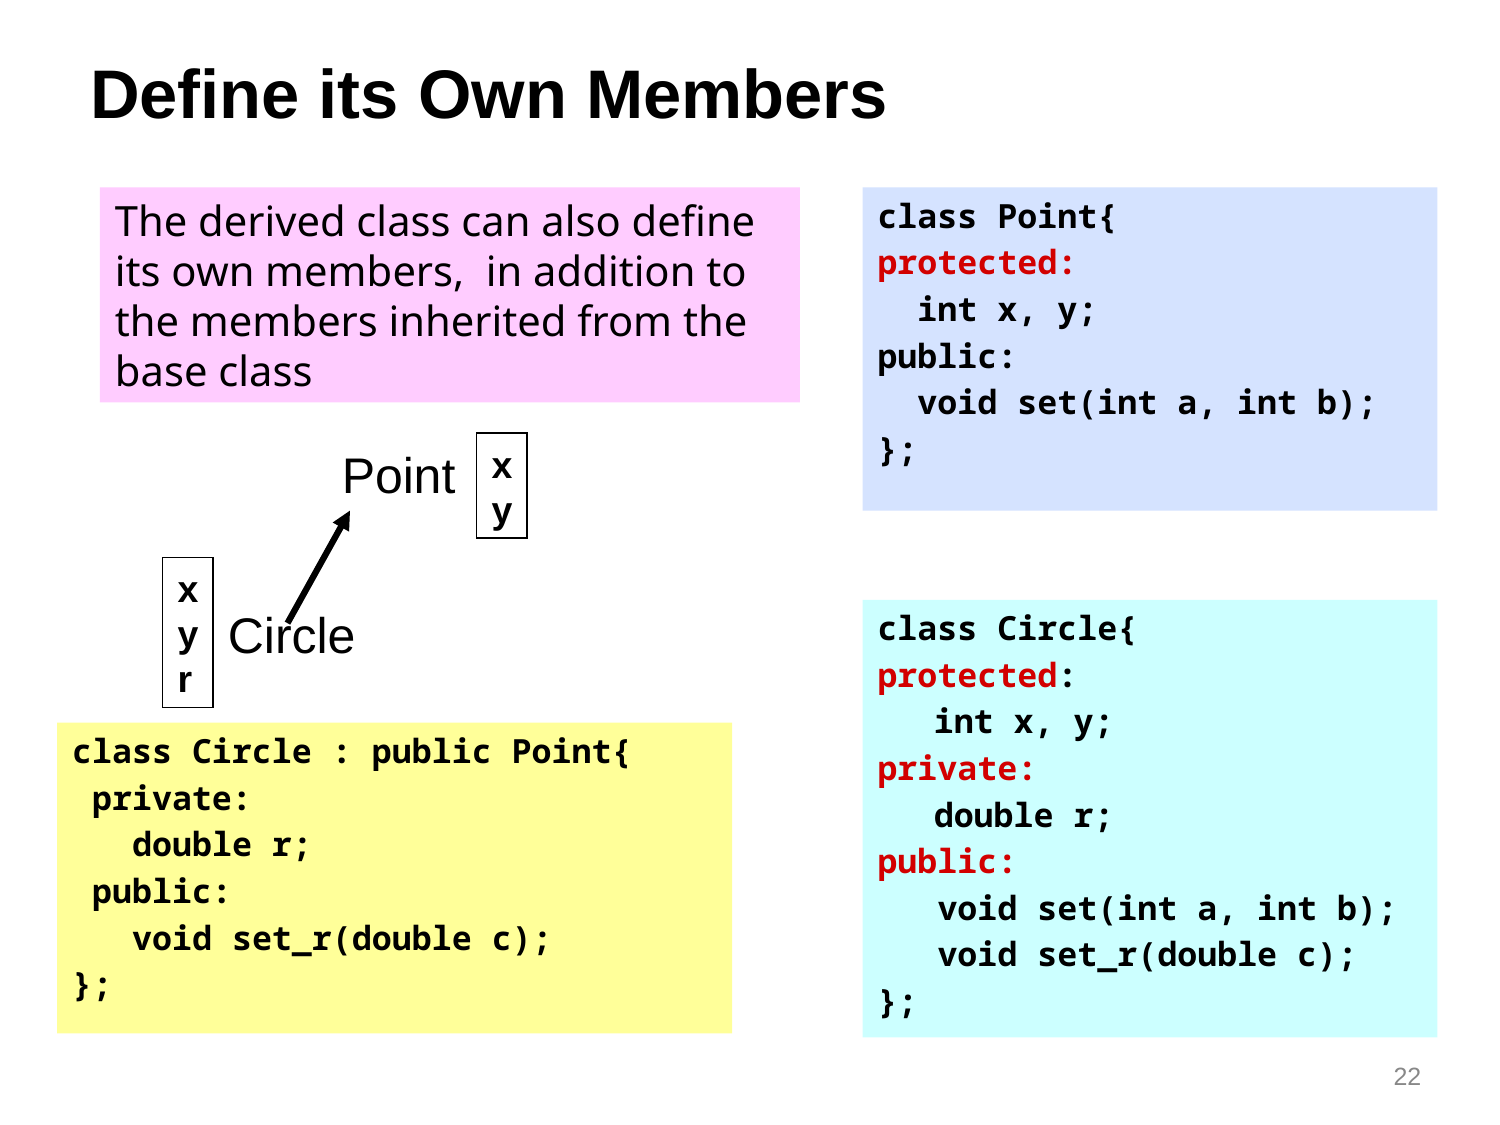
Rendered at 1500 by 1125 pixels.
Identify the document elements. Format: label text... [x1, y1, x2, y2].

text_box class Circle{ protected: int x, y; private: double r; public: void set(int a, int b); void set_r(double c); }; [862, 599, 1438, 1038]
text_box class Point{ protected: int x, y; public: void set(int a, int b); }; [862, 187, 1438, 511]
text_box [287, 510, 351, 624]
slide_number 22 [1316, 1053, 1437, 1106]
text_box Circle [213, 595, 373, 671]
text_box x y r [162, 557, 213, 708]
text_box Point [326, 435, 473, 511]
text_box The derived class can also define its own members, in addition to the members inherited from the base class [99, 187, 800, 403]
text_box x y [476, 433, 528, 539]
text_box class Circle : public Point{ private: double r; public: void set_r(double c); }; [57, 722, 733, 1034]
title Define its Own Members [75, 23, 1425, 160]
